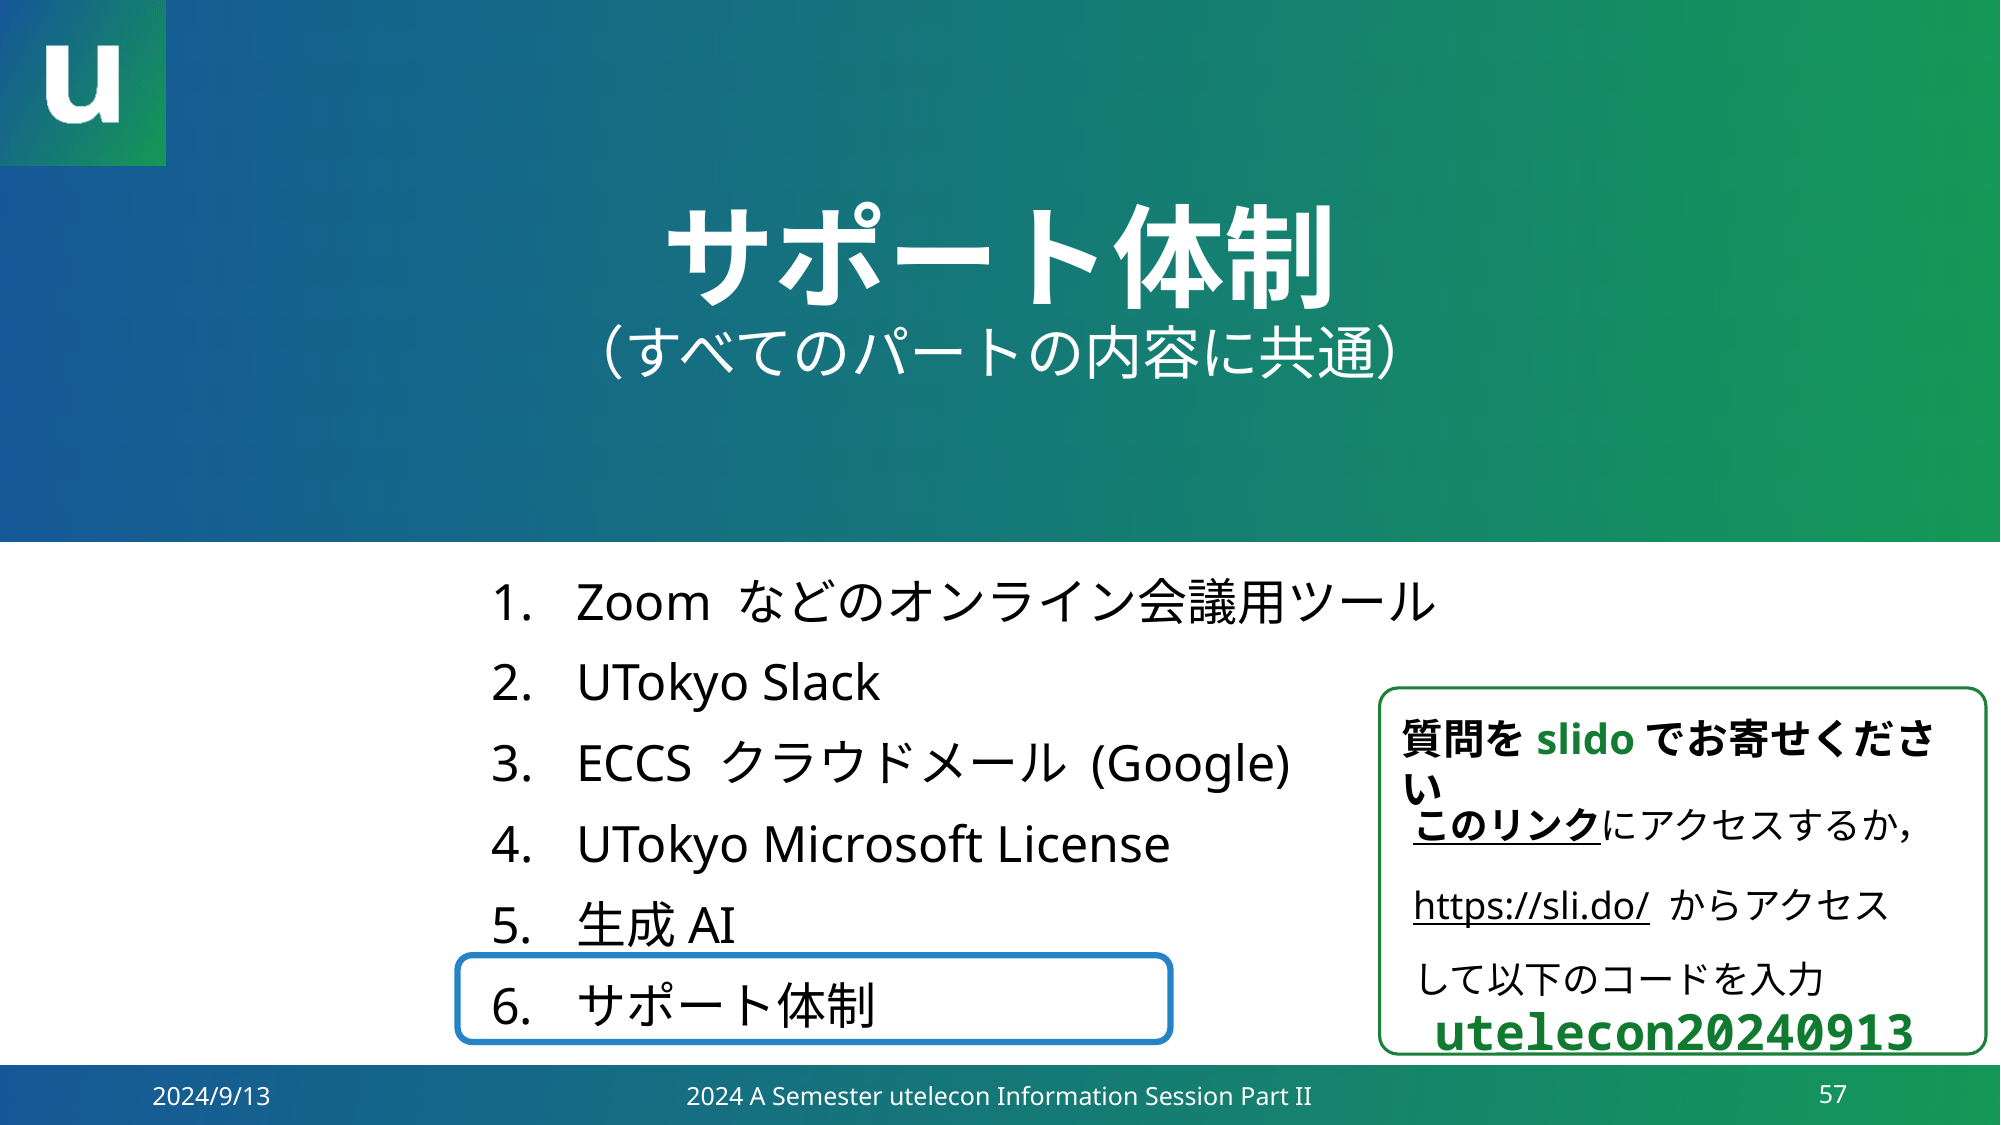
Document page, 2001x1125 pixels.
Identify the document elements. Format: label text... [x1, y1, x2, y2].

text_box 質問をslidoでお寄せください [1386, 705, 1986, 821]
text_box Zoom などのオンライン会議用ツール UTokyo Slack ECCS クラウドメール (Google) UTokyo Microsoft License 生成AI サポート体制 [476, 562, 1524, 1055]
picture [0, 1065, 2000, 1125]
picture [0, 0, 2000, 543]
slide_number 57 [1412, 1074, 1863, 1117]
text_box [455, 953, 1173, 1044]
text_box このリンクにアクセスするか， https://sli.do/ からアクセス して以下のコードを入力 utelecon20240913 [1398, 821, 1986, 1068]
text_box [1378, 686, 1988, 1056]
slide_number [137, 1074, 588, 1117]
footer 2024 A Semester utelecon Information Session Part II [607, 1074, 1393, 1117]
